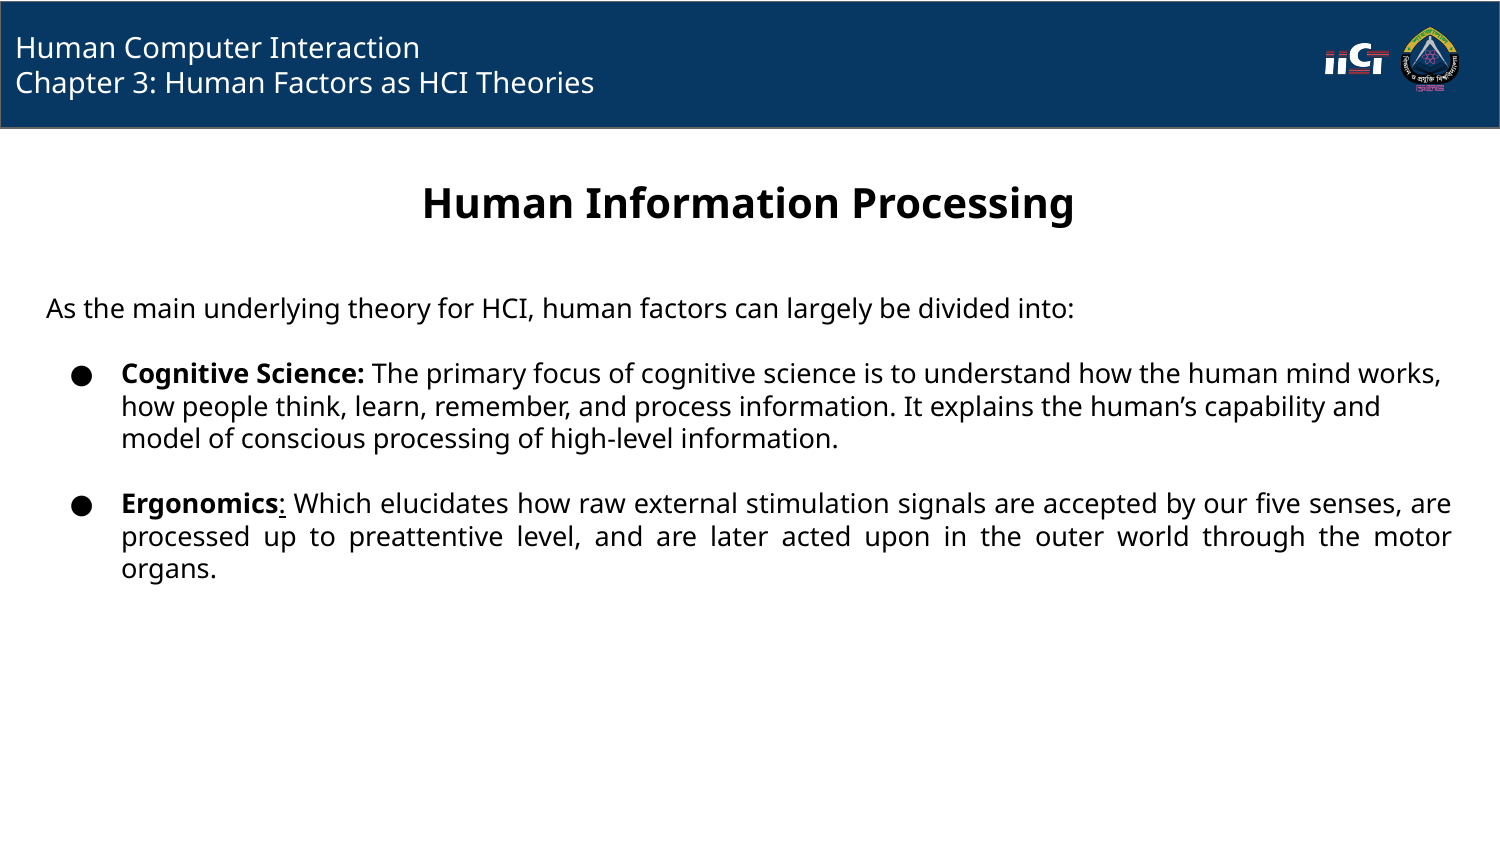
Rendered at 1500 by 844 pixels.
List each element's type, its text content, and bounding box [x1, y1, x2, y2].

text_box Human Computer Interaction Chapter 3: Human Factors as HCI Theories [0, 1, 1500, 128]
picture [1399, 26, 1460, 92]
picture [1324, 43, 1391, 75]
text_box Human Information Processing As the main underlying theory for HCI, human factors can largely be divided into: Cognitive Science: The primary focus of cognitive science is to understand how the human mind works, how people think, learn, remember, and process information. It explains the human’s capability and model of conscious processing of high-level information. Ergonomics: Which elucidates how raw external stimulation signals are accepted by our five senses, are processed up to preattentive level, and are later acted upon in the outer world through the motor organs. [30, 161, 1467, 816]
